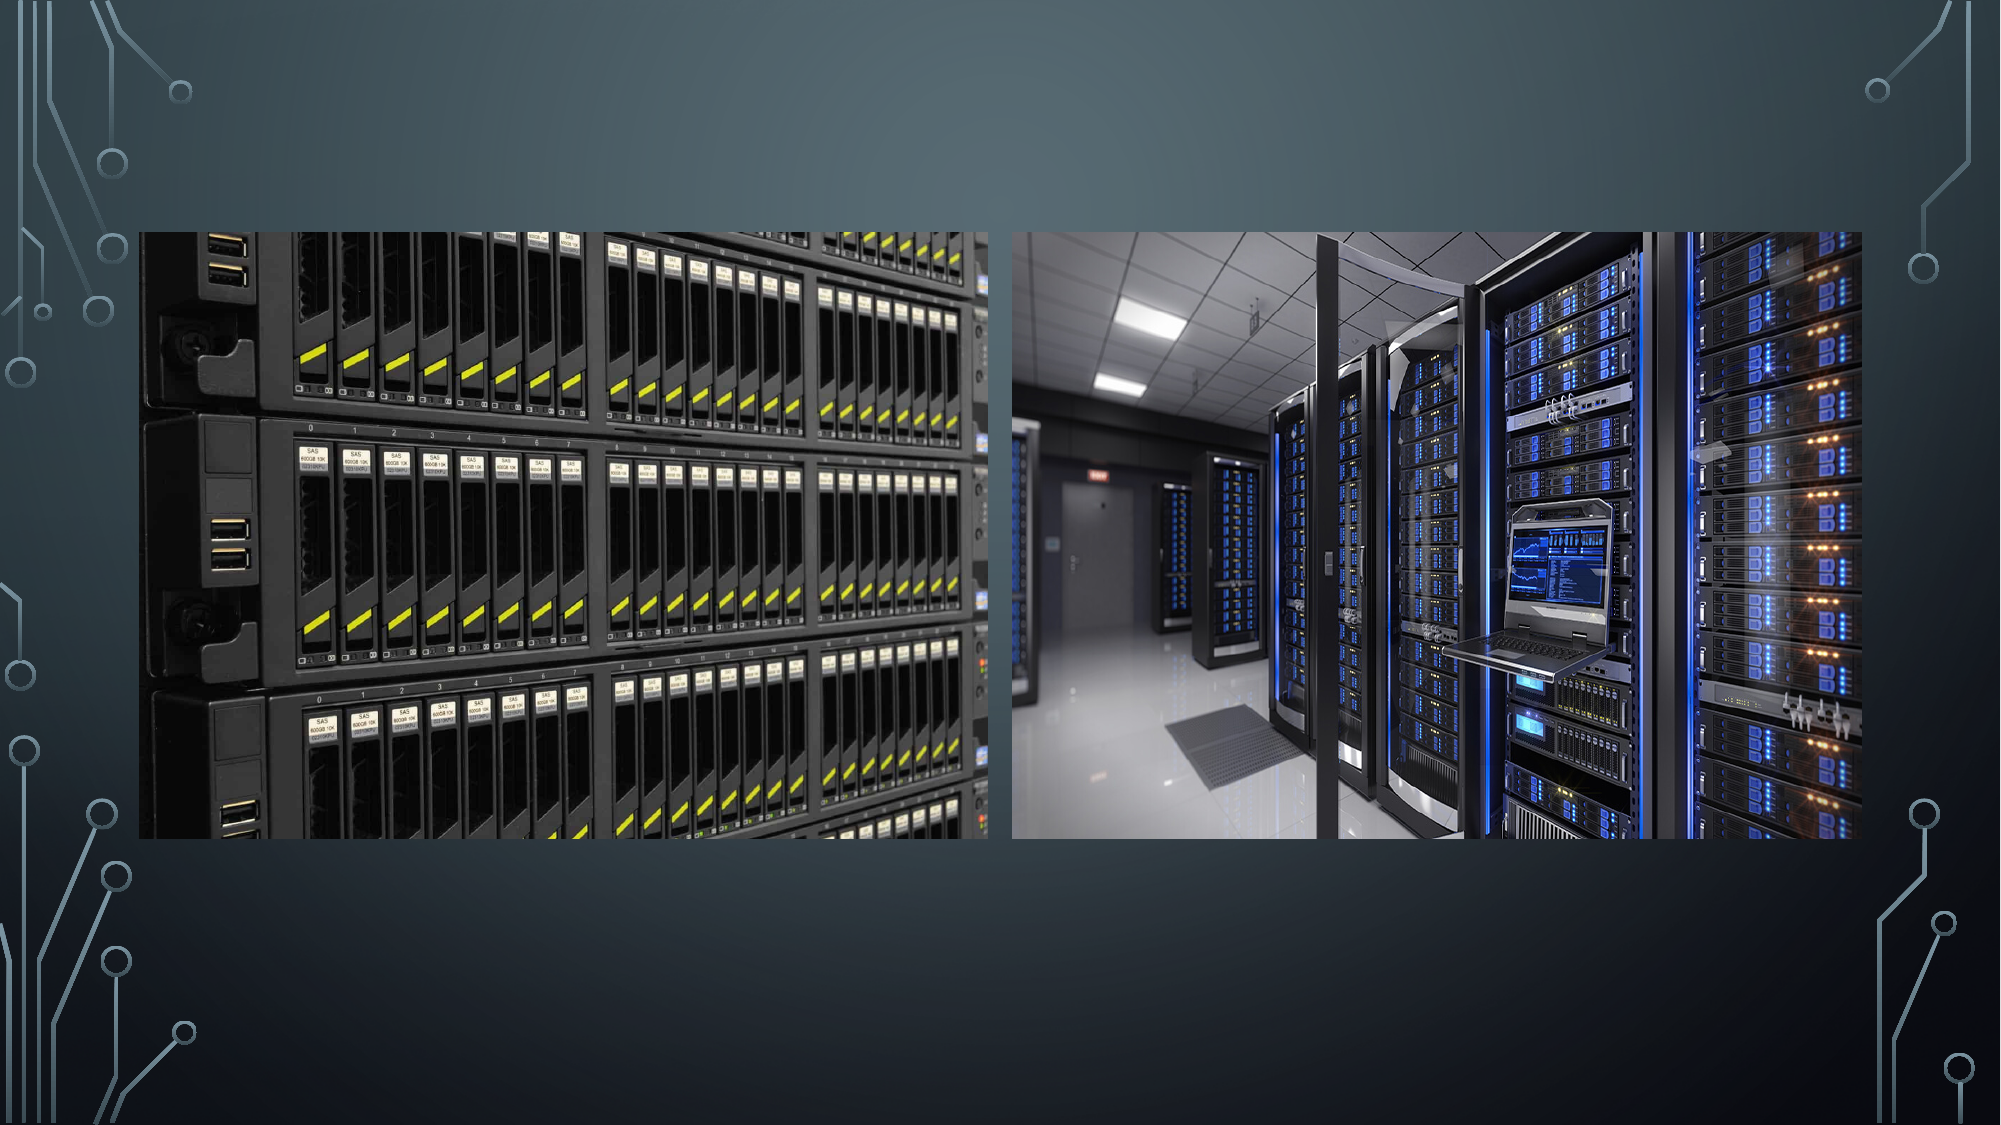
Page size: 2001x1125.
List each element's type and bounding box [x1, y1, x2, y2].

list [1012, 232, 1862, 839]
list [138, 232, 988, 839]
